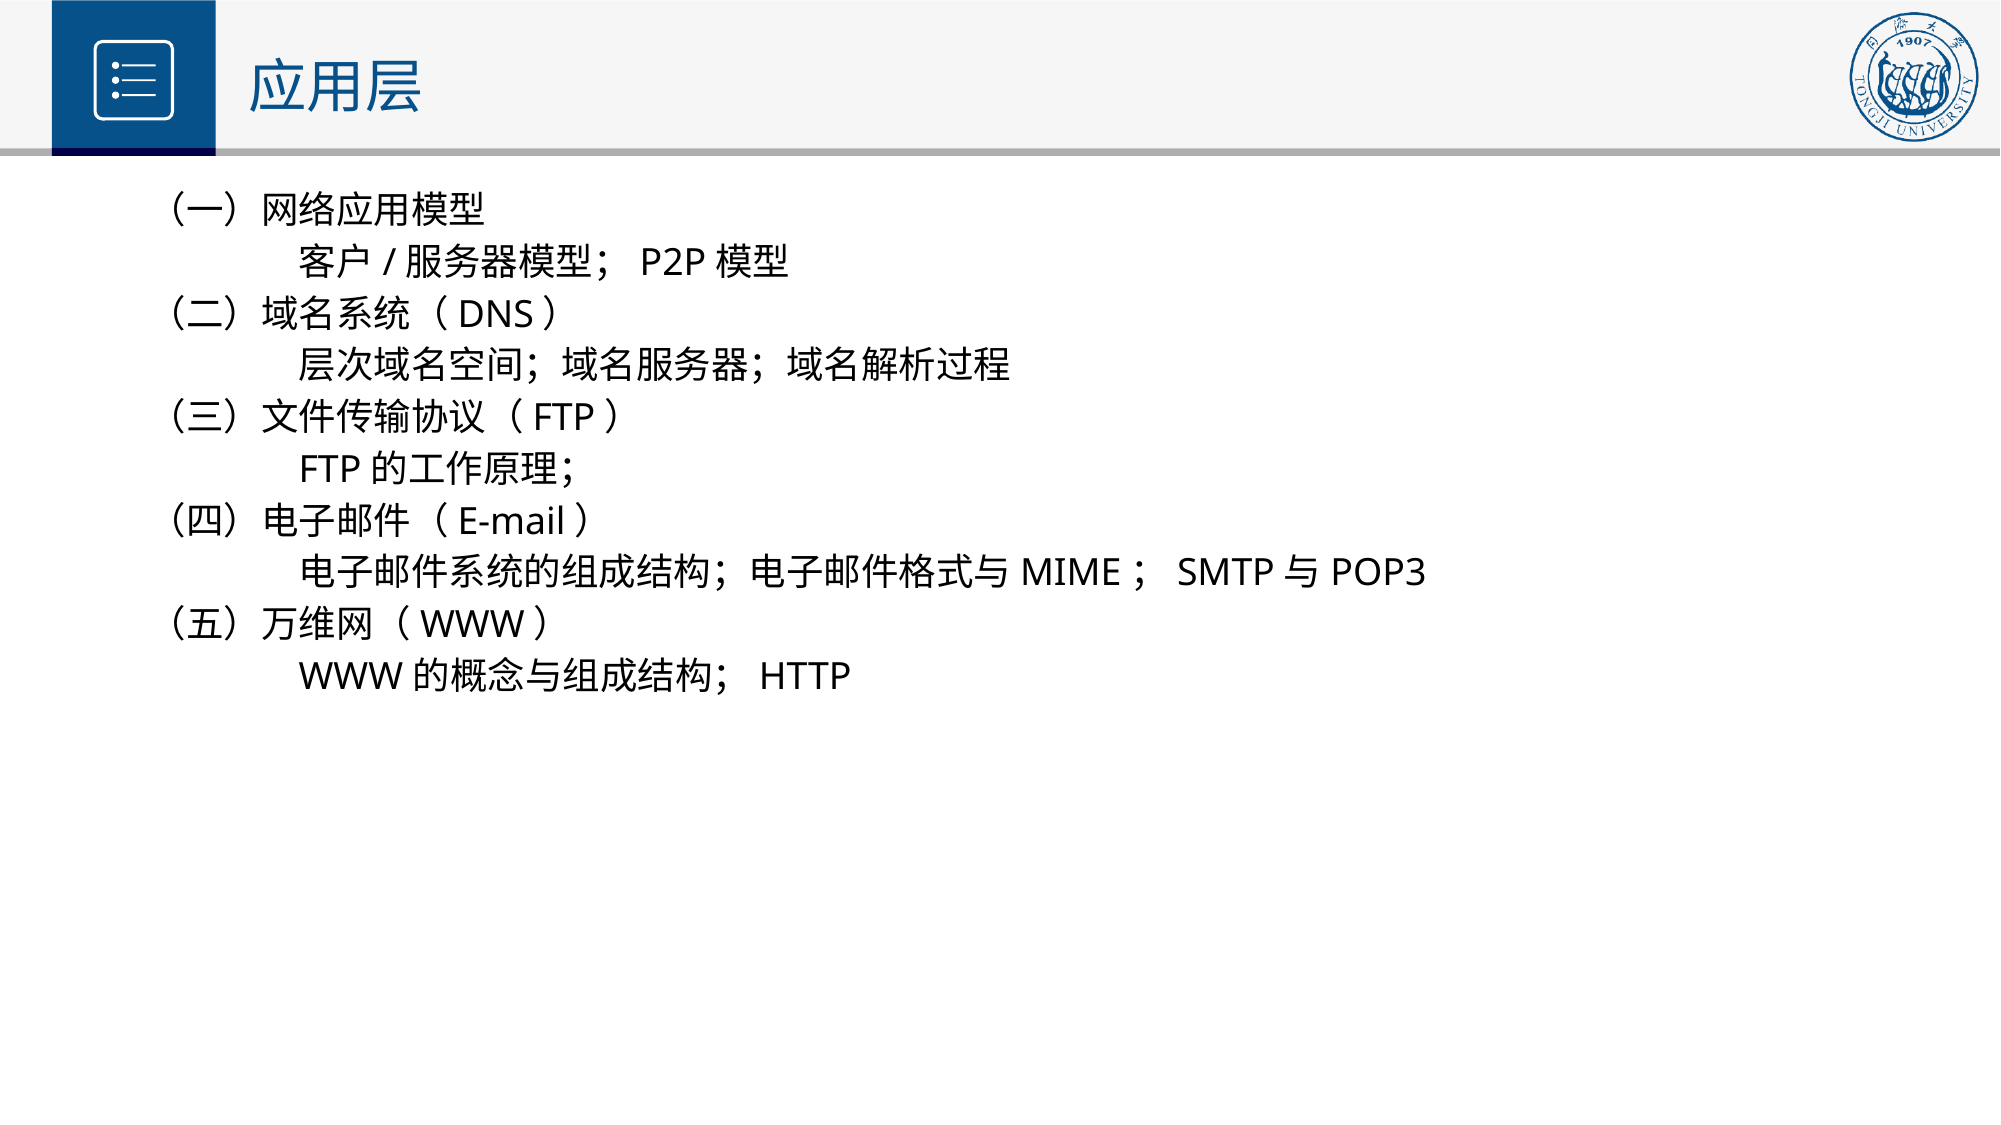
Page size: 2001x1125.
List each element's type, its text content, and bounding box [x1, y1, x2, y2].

text_box [0, 0, 51, 147]
text_box 应用层 [233, 41, 439, 127]
text_box （一）网络应用模型 客户/服务器模型；P2P模型 （二）域名系统（DNS） 层次域名空间；域名服务器；域名解析过程 （三）文件传输协议（FTP） FTP的工作原理； （四）电子邮件（E-mail） 电子邮件系统的组成结构；电子邮件格式与MIME；SMTP与POP3 （五）万维网（WWW） WWW的概念与组成结构；HTTP [133, 172, 1742, 705]
text_box [217, 0, 2000, 147]
text_box [0, 147, 51, 157]
text_box [217, 147, 2000, 157]
picture [1848, 11, 1980, 142]
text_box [51, 0, 217, 157]
